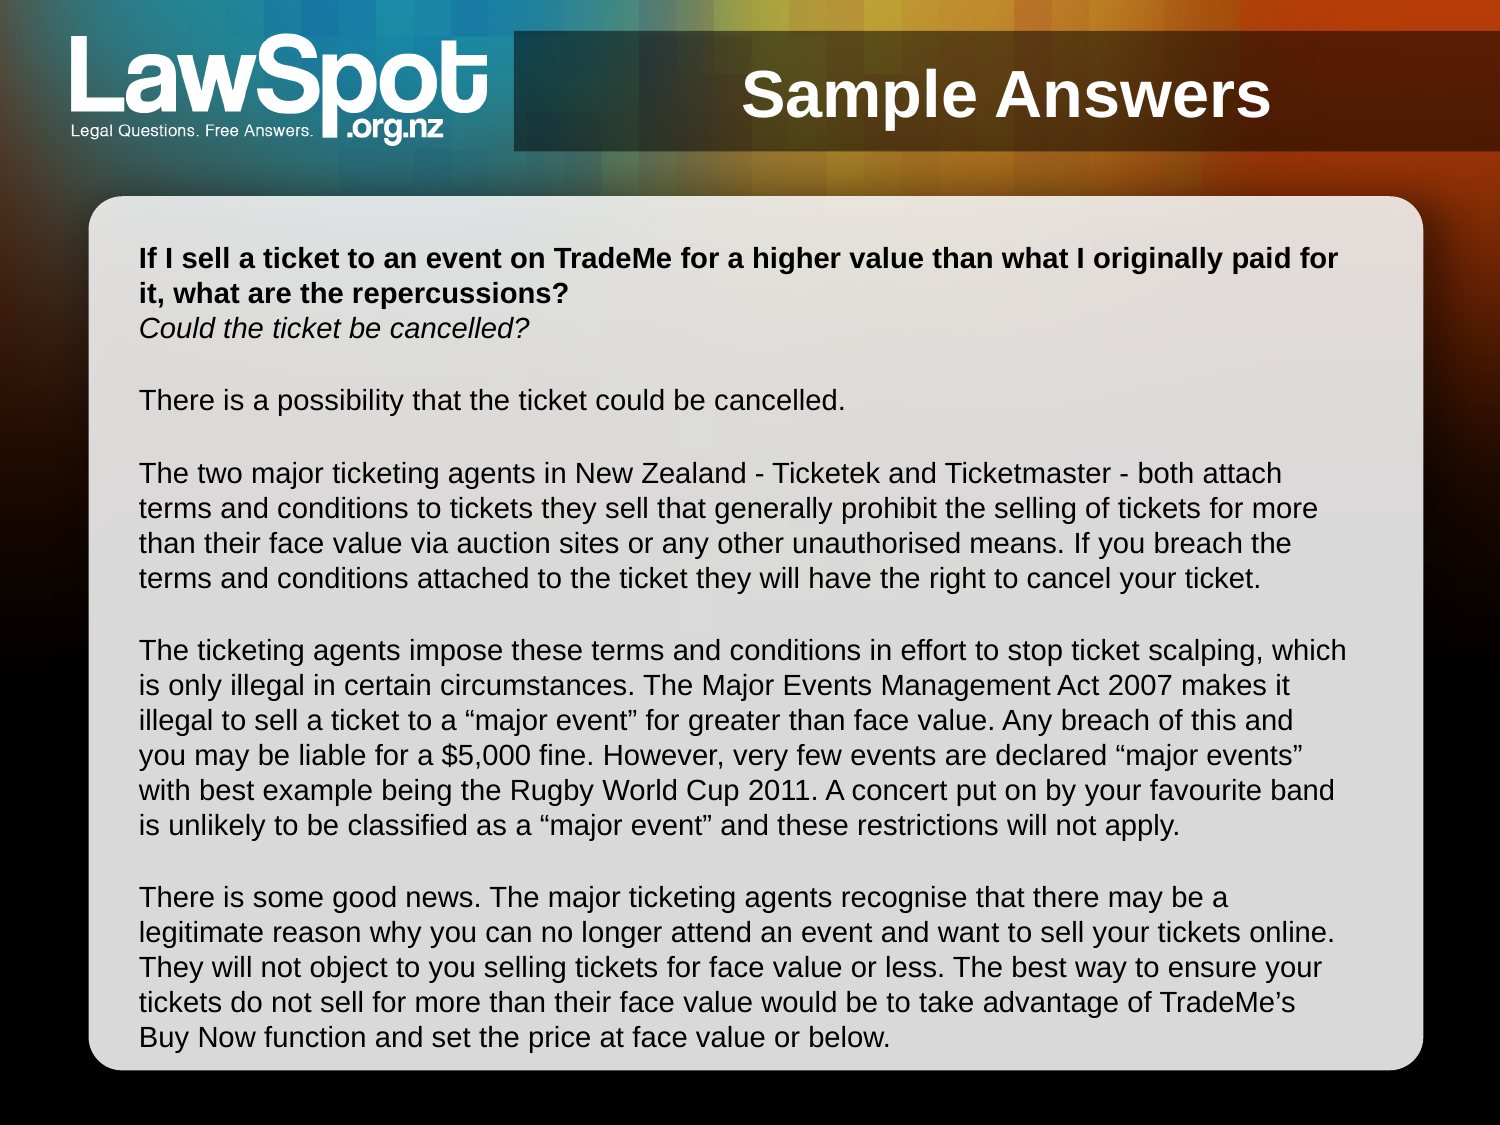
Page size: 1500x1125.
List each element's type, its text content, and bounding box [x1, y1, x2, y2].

list If I sell a ticket to an event on TradeMe for a higher value than what I originally paid for it, what are the repercussions? Could the ticket be cancelled? There is a possibility that the ticket could be cancelled. The two major ticketing agents in New Zealand - Ticketek and Ticketmaster - both attach terms and conditions to tickets they sell that generally prohibit the selling of tickets for more than their face value via auction sites or any other unauthorised means. If you breach the terms and conditions attached to the ticket they will have the right to cancel your ticket. The ticketing agents impose these terms and conditions in effort to stop ticket scalping, which is only illegal in certain circumstances. The Major Events Management Act 2007 makes it illegal to sell a ticket to a “major event” for greater than face value. Any breach of this and you may be liable for a $5,000 fine. However, very few events are declared “major events” with best example being the Rugby World Cup 2011. A concert put on by your favourite band is unlikely to be classified as a “major event” and these restrictions will not apply. There is some good news. The major ticketing agents recognise that there may be a legitimate reason why you can no longer attend an event and want to sell your tickets online. They will not object to you selling tickets for face value or less. The best way to ensure your tickets do not sell for more than their face value would be to take advantage of TradeMe’s Buy Now function and set the price at face value or below. [123, 231, 1365, 1071]
title Sample Answers [513, 30, 1500, 152]
picture [0, 0, 1500, 1125]
